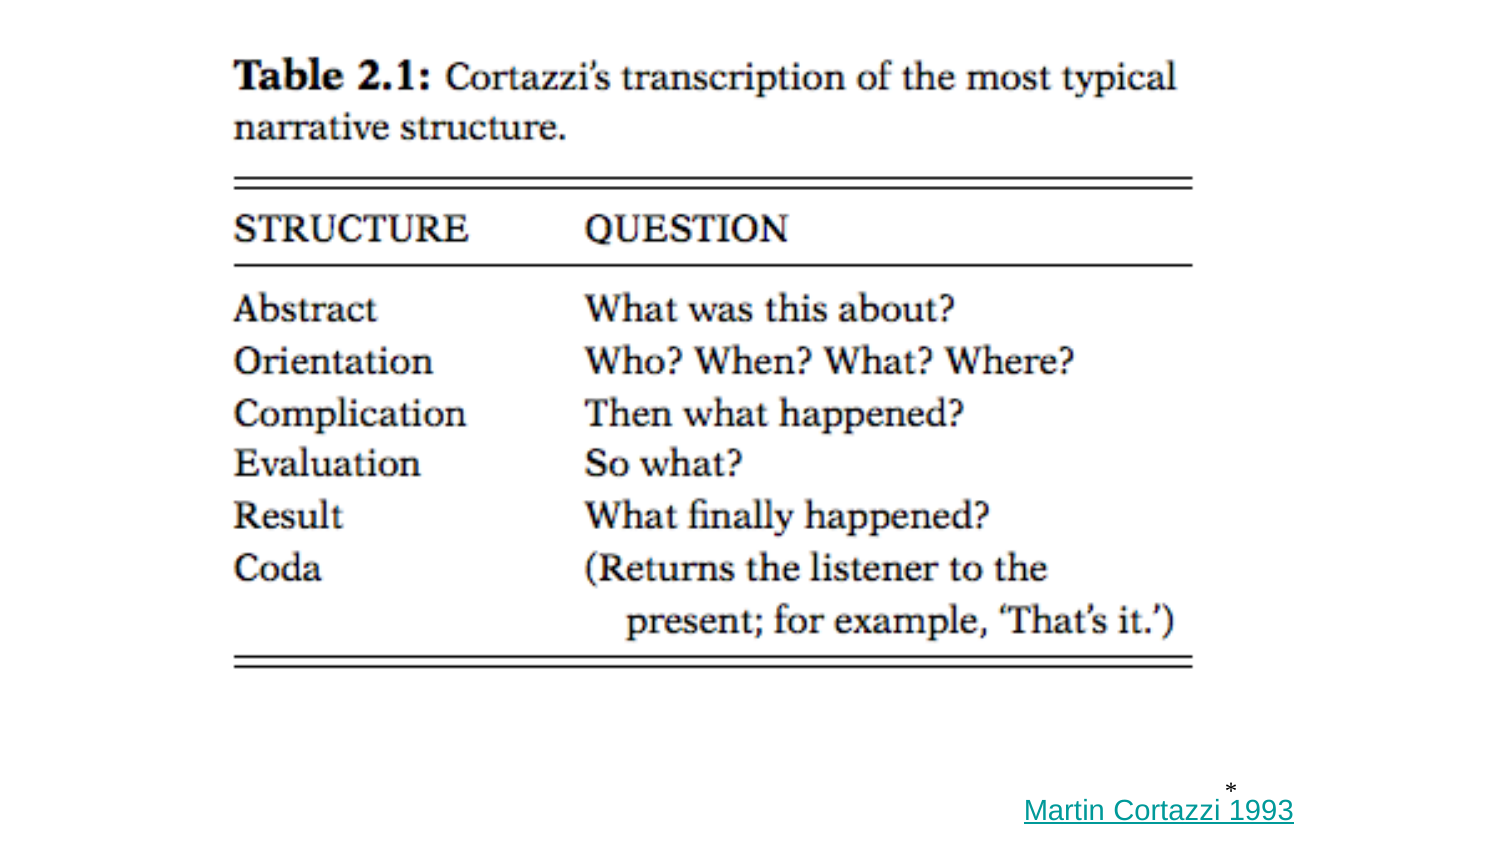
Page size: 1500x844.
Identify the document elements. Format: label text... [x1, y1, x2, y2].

picture [195, 18, 1248, 711]
text_box Martin Cortazzi 1993 [1008, 773, 1500, 844]
